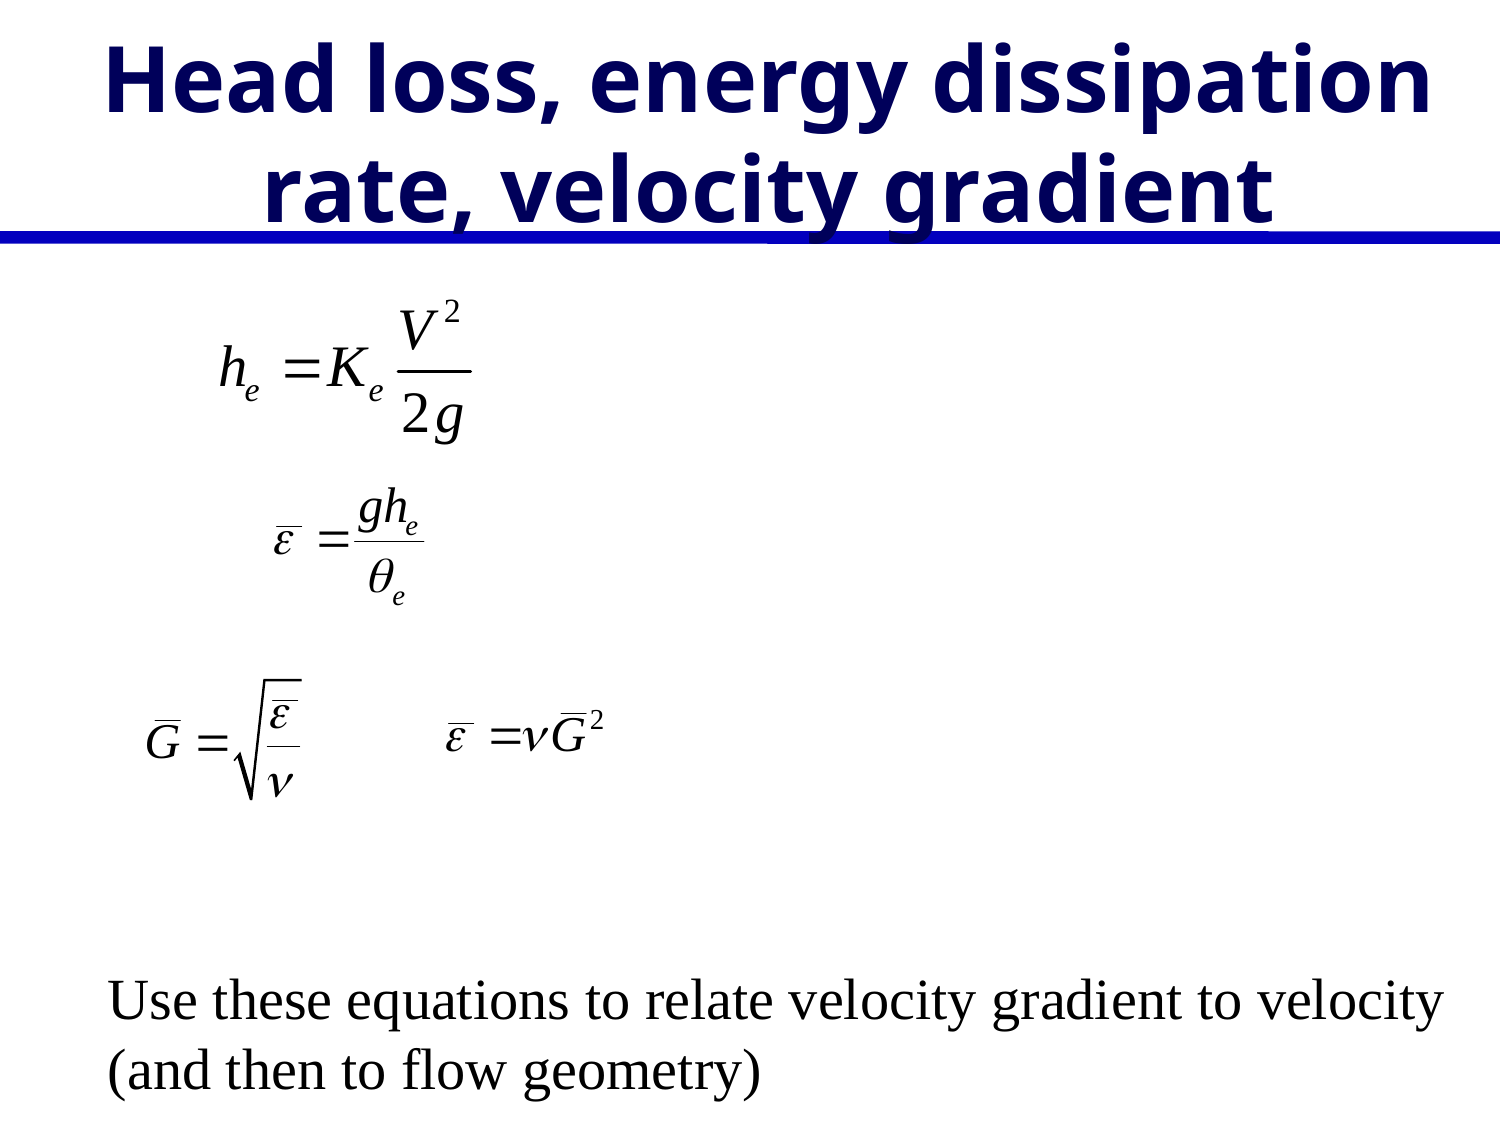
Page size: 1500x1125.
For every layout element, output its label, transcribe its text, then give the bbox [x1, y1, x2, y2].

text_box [142, 673, 308, 805]
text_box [214, 290, 477, 451]
title Head loss, energy dissipation rate, velocity gradient [75, 37, 1463, 225]
text_box Use these equations to relate velocity gradient to velocity (and then to flow geometry) [93, 953, 1474, 1109]
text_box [441, 701, 609, 759]
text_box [268, 478, 430, 611]
